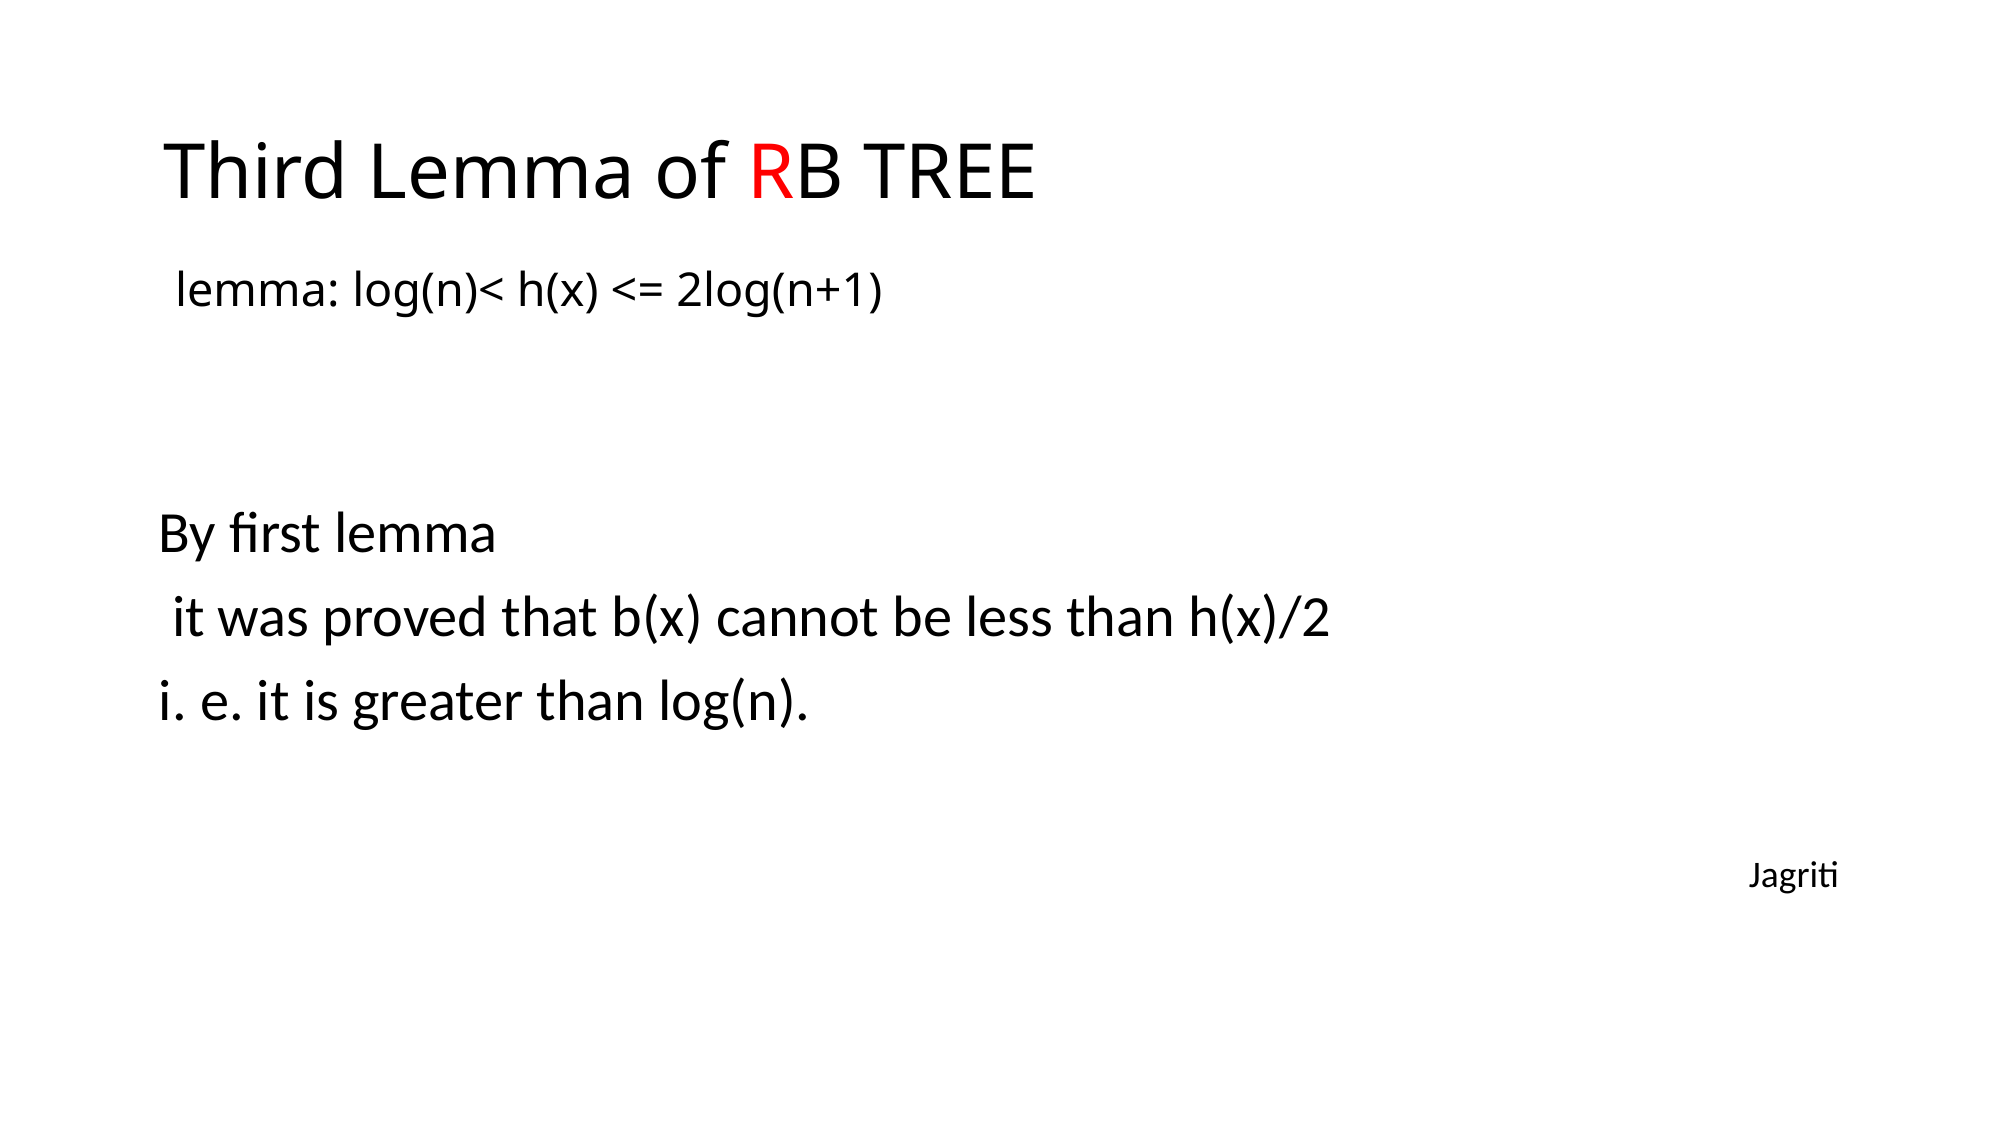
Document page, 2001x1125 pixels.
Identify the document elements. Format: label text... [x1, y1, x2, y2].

list By first lemma it was proved that b(x) cannot be less than h(x)/2 i. e. it is greater than log(n). Jagriti [143, 411, 1869, 1125]
title Third Lemma of RB TREE lemma: log(n)< h(x) <= 2log(n+1) [148, 124, 1874, 417]
